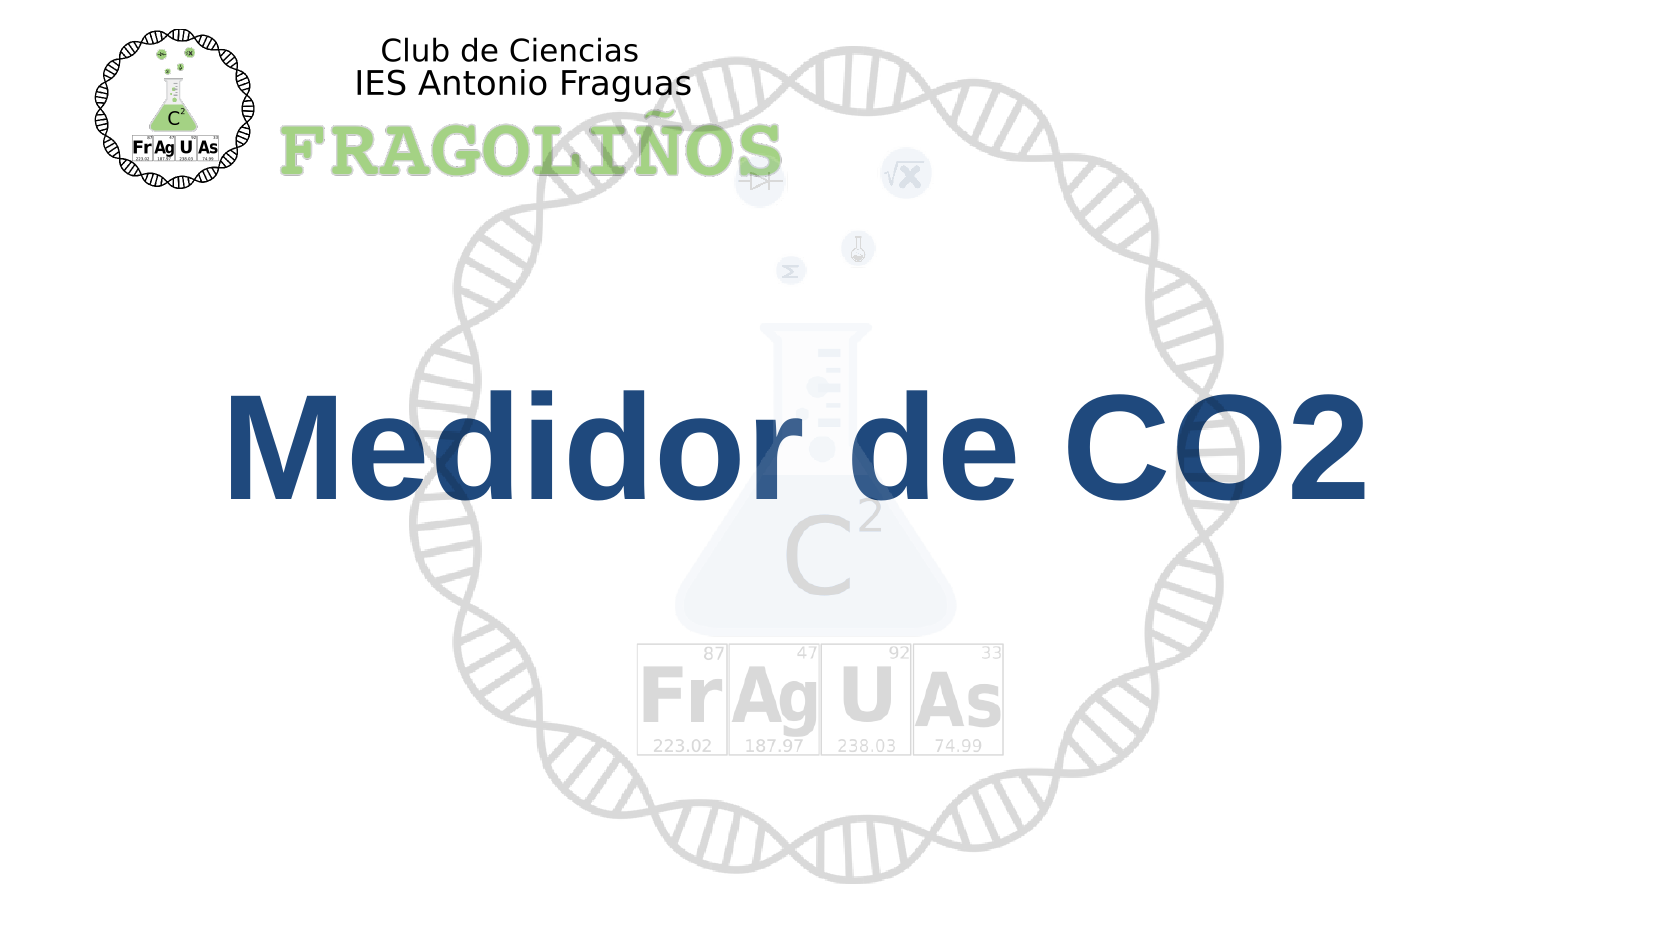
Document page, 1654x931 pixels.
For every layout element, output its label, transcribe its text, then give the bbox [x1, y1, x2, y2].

text_box Medidor de CO2 [1248, 342, 1500, 532]
picture [82, 28, 1245, 885]
text_box Medidor de CO2 [206, 342, 404, 532]
